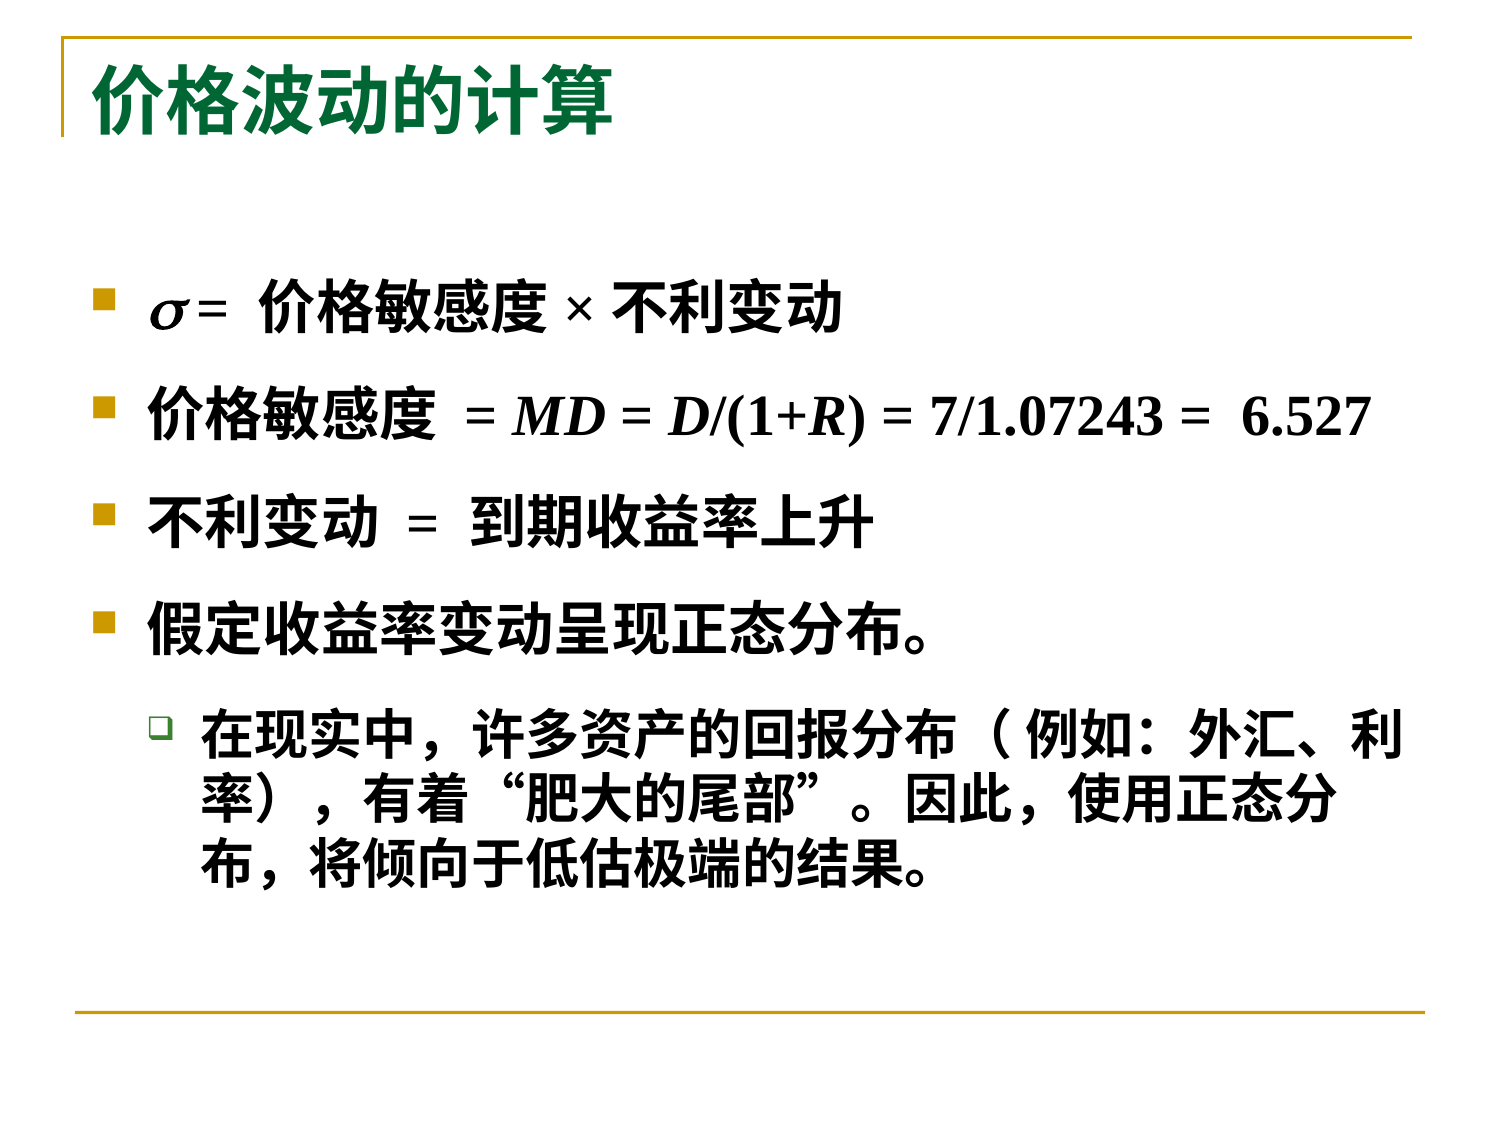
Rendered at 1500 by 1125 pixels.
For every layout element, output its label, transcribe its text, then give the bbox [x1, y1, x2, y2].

list s = 价格敏感度×不利变动 价格敏感度 = MD = D/(1+R) = 7/1.07243 = 6.527 不利变动 = 到期收益率上升 假定收益率变动呈现正态分布。 在现实中，许多资产的回报分布（ 例如：外汇、利率），有着“肥大的尾部”。因此，使用正态分布，将倾向于低估极端的结果。 [74, 262, 1426, 1006]
title 价格波动的计算 [74, 45, 1426, 233]
